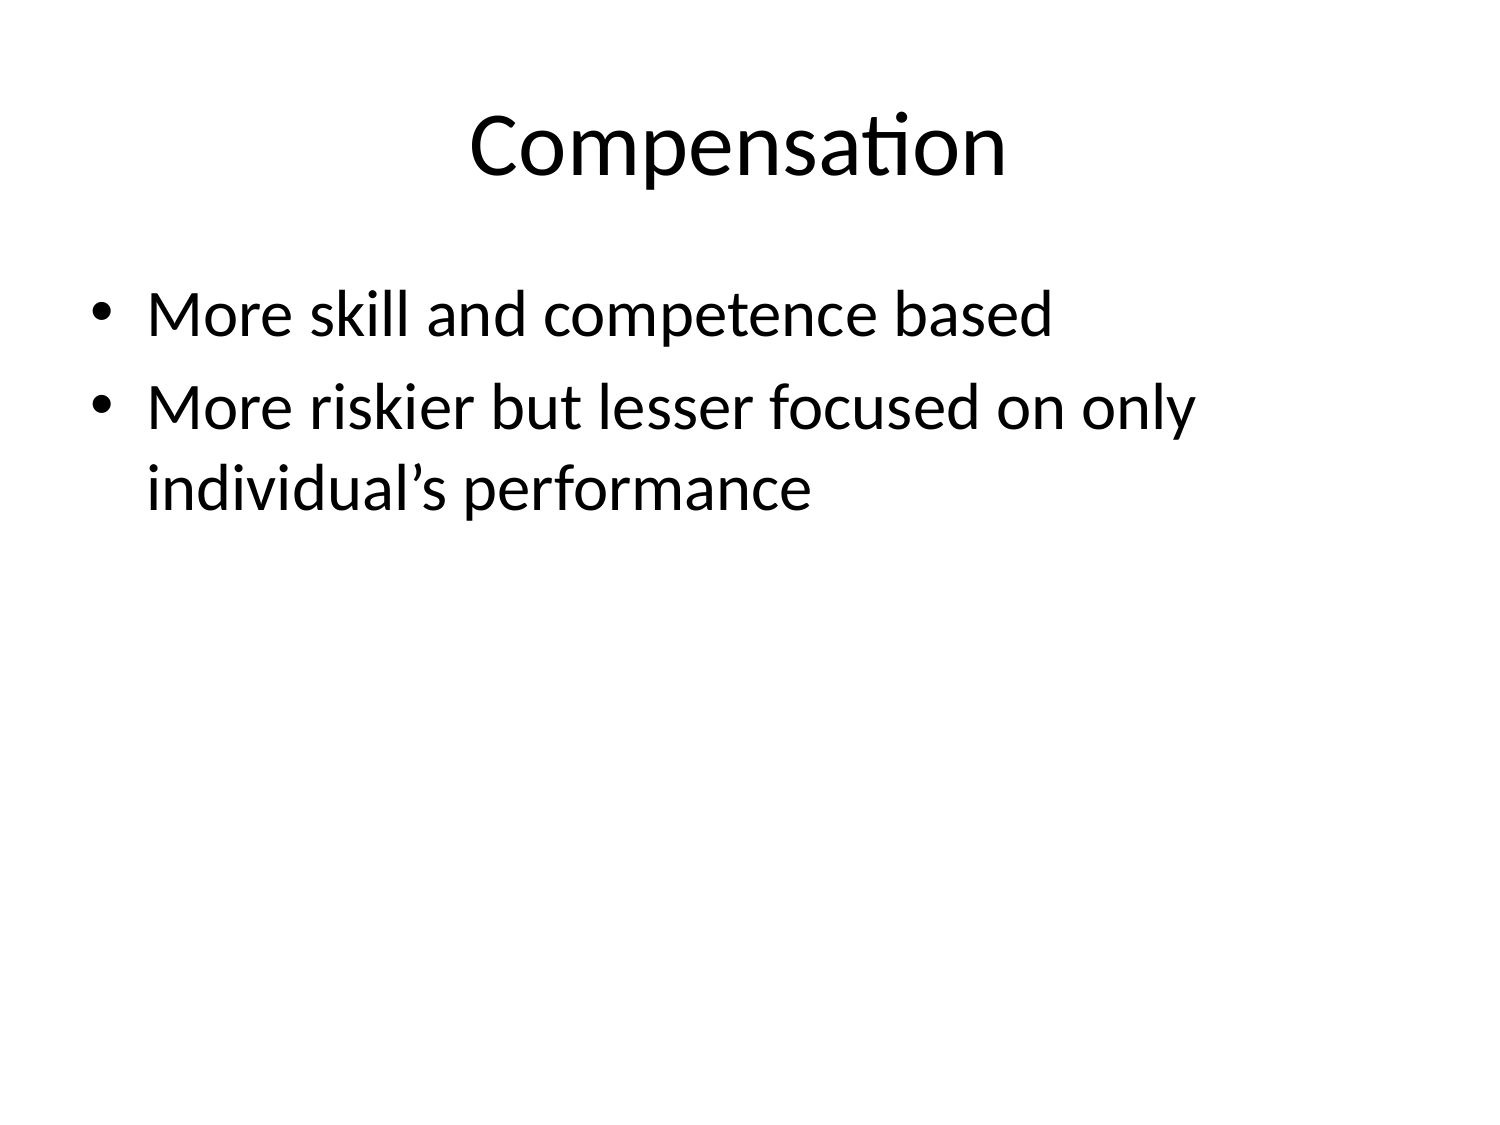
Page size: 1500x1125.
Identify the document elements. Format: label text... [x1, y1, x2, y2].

list More skill and competence based More riskier but lesser focused on only individual’s performance [75, 262, 1425, 1005]
title Compensation [75, 45, 1425, 233]
